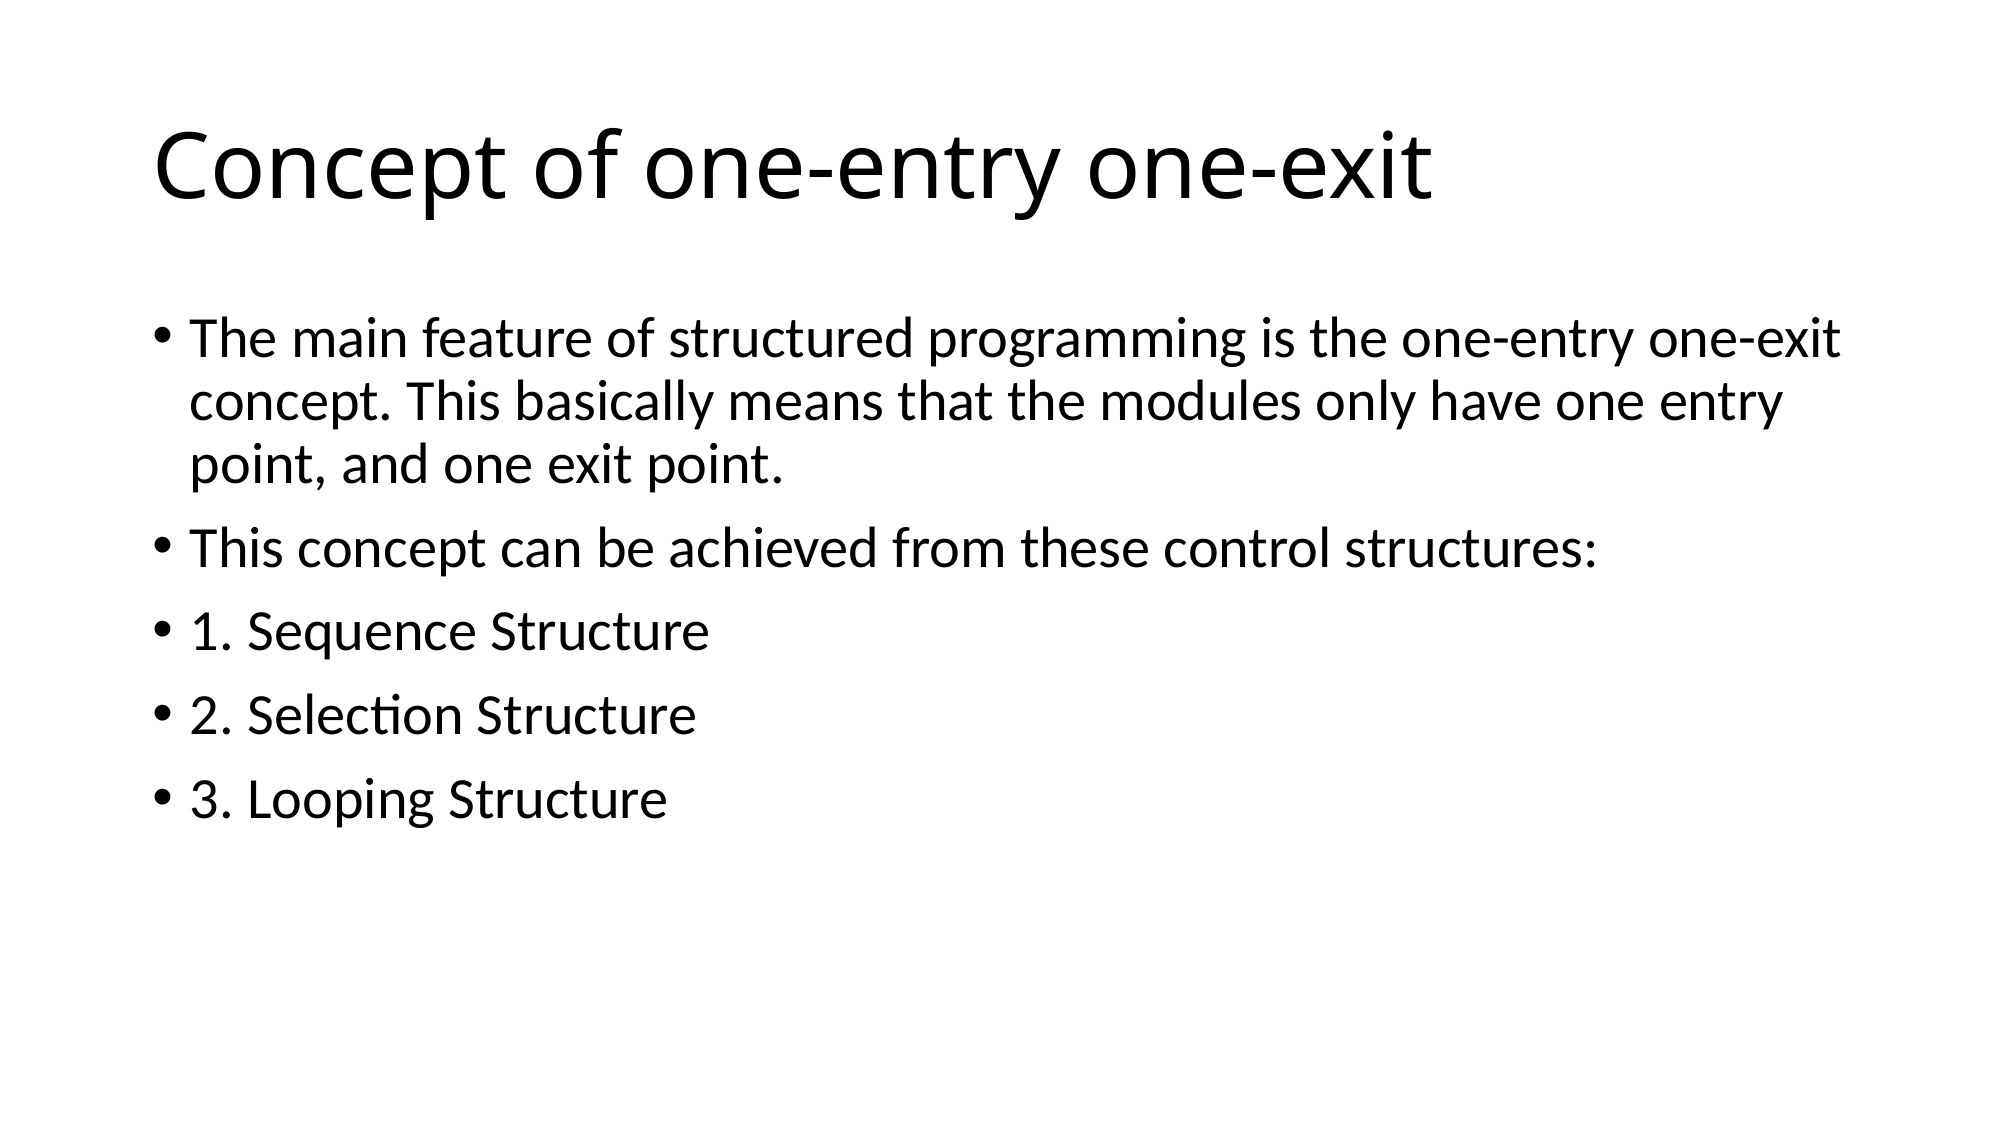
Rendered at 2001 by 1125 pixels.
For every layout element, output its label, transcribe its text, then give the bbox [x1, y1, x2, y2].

list The main feature of structured programming is the one-entry one-exit concept. This basically means that the modules only have one entry point, and one exit point. This concept can be achieved from these control structures: 1. Sequence Structure 2. Selection Structure 3. Looping Structure [137, 299, 1863, 1014]
title Concept of one-entry one-exit [137, 59, 1863, 278]
